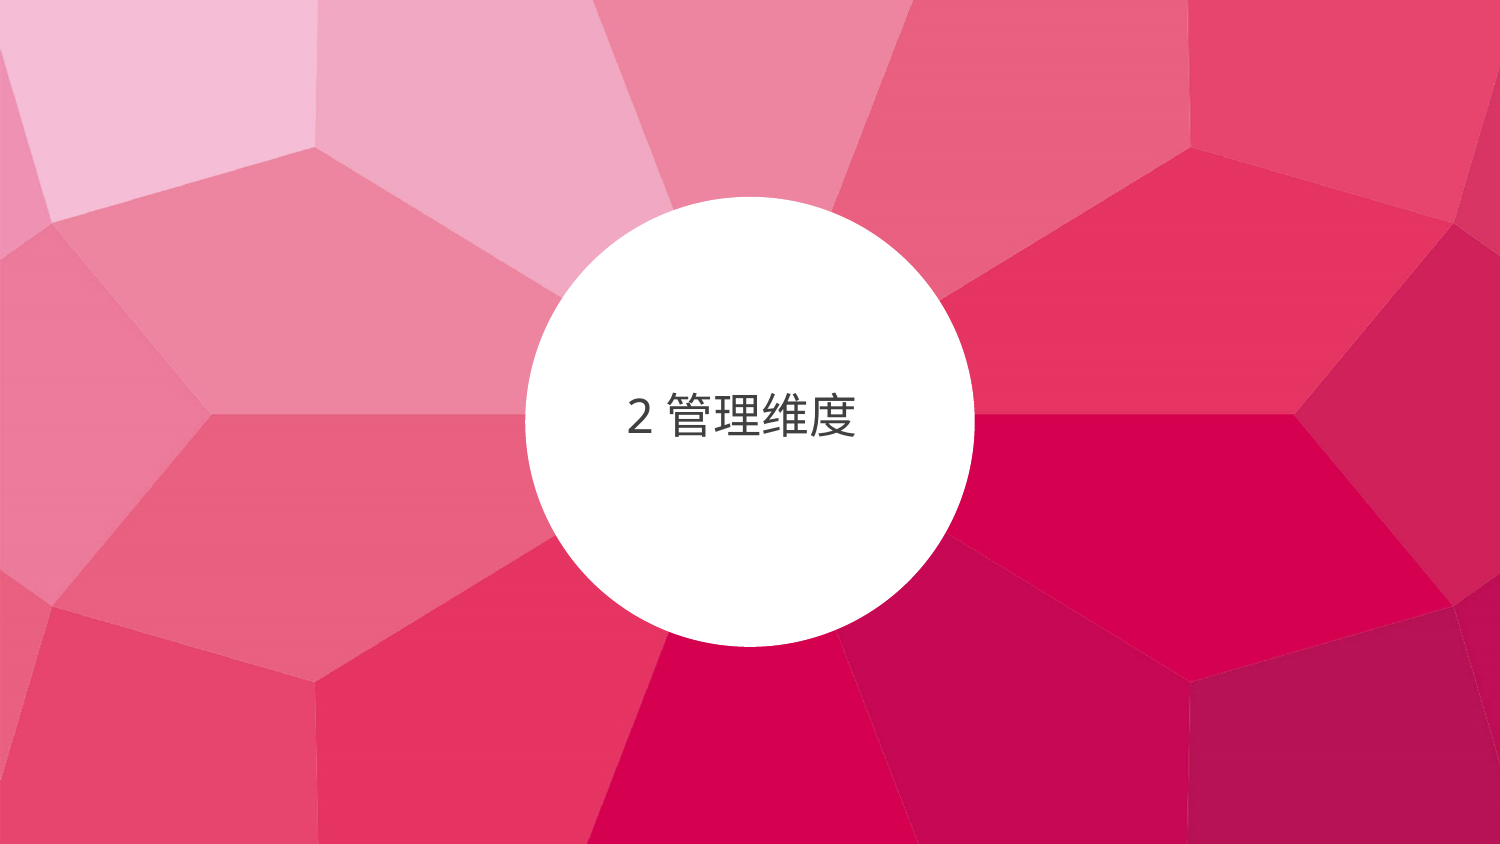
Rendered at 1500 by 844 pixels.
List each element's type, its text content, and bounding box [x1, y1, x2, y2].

text_box [537, 495, 963, 647]
text_box [537, 196, 963, 348]
text_box 2管理维度 [456, 348, 1027, 495]
picture [0, 0, 1500, 844]
